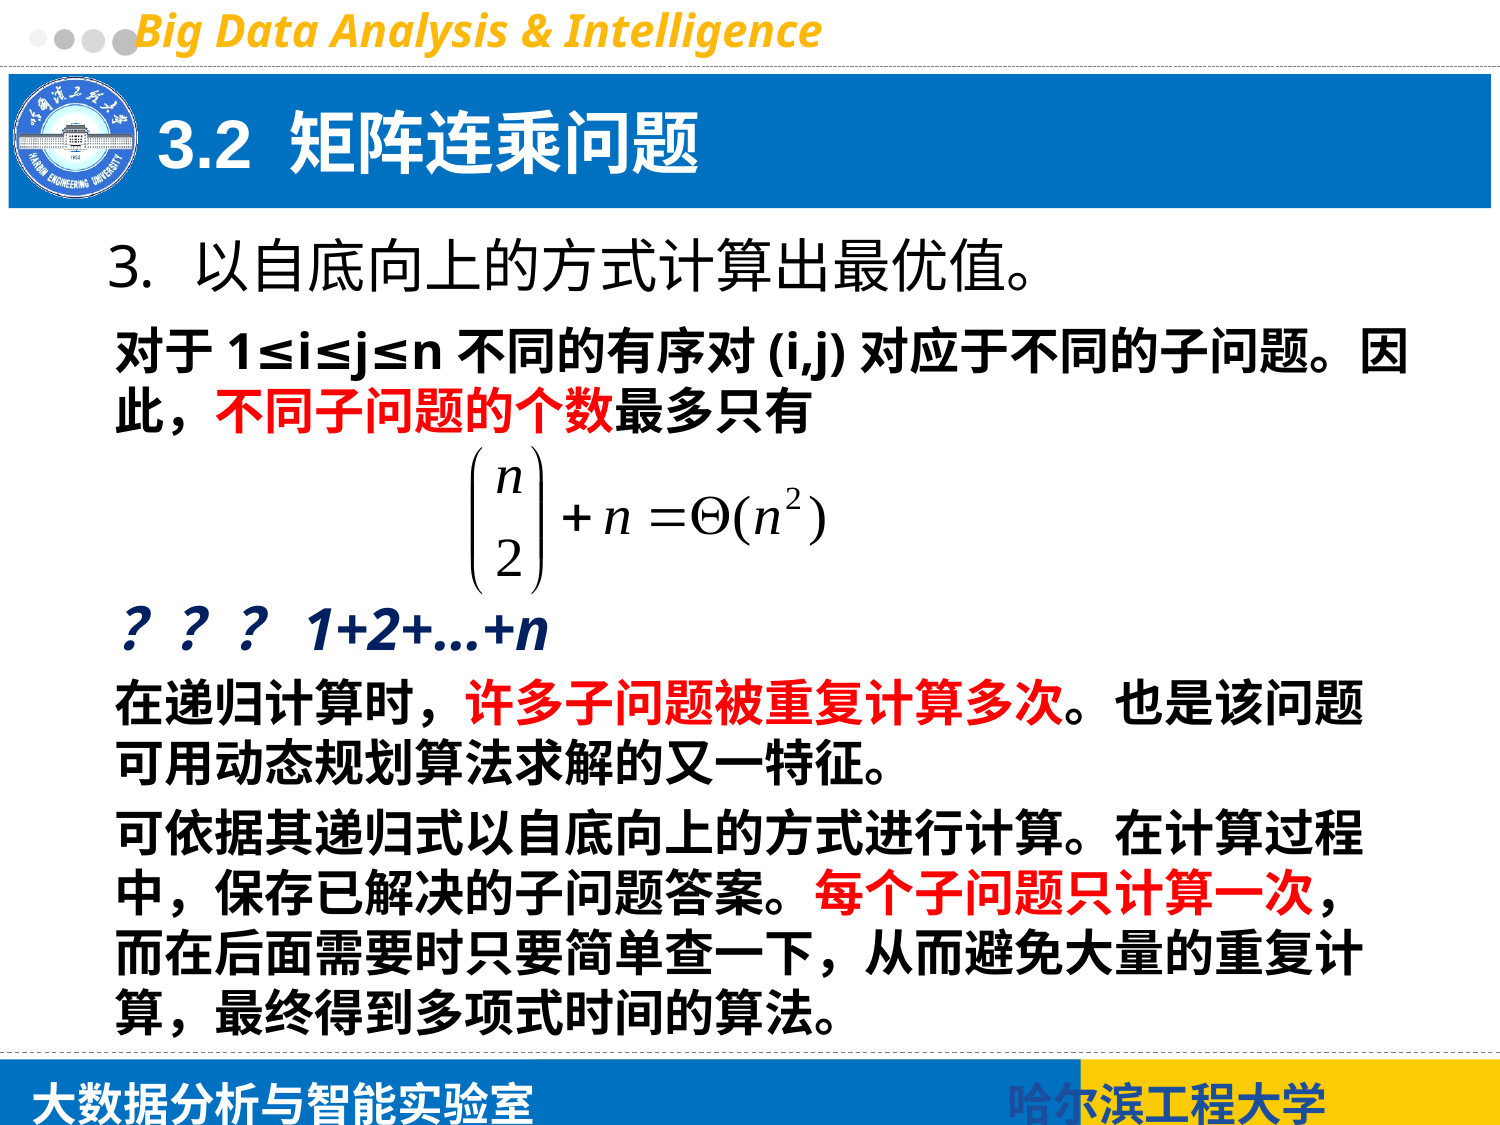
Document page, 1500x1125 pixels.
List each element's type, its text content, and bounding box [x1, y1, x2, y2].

title 3.2 矩阵连乘问题 [142, 76, 1425, 207]
text_box 以自底向上的方式计算出最优值。 [92, 221, 1408, 311]
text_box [459, 437, 839, 605]
text_box 对于1≤i≤j≤n不同的有序对(i,j)对应于不同的子问题。因此，不同子问题的个数最多只有 ？？？1+2+…+n 在递归计算时，许多子问题被重复计算多次。也是该问题可用动态规划算法求解的又一特征。 可依据其递归式以自底向上的方式进行计算。在计算过程中，保存已解决的子问题答案。每个子问题只计算一次，而在后面需要时只要简单查一下，从而避免大量的重复计算，最终得到多项式时间的算法。 [99, 312, 1425, 1049]
